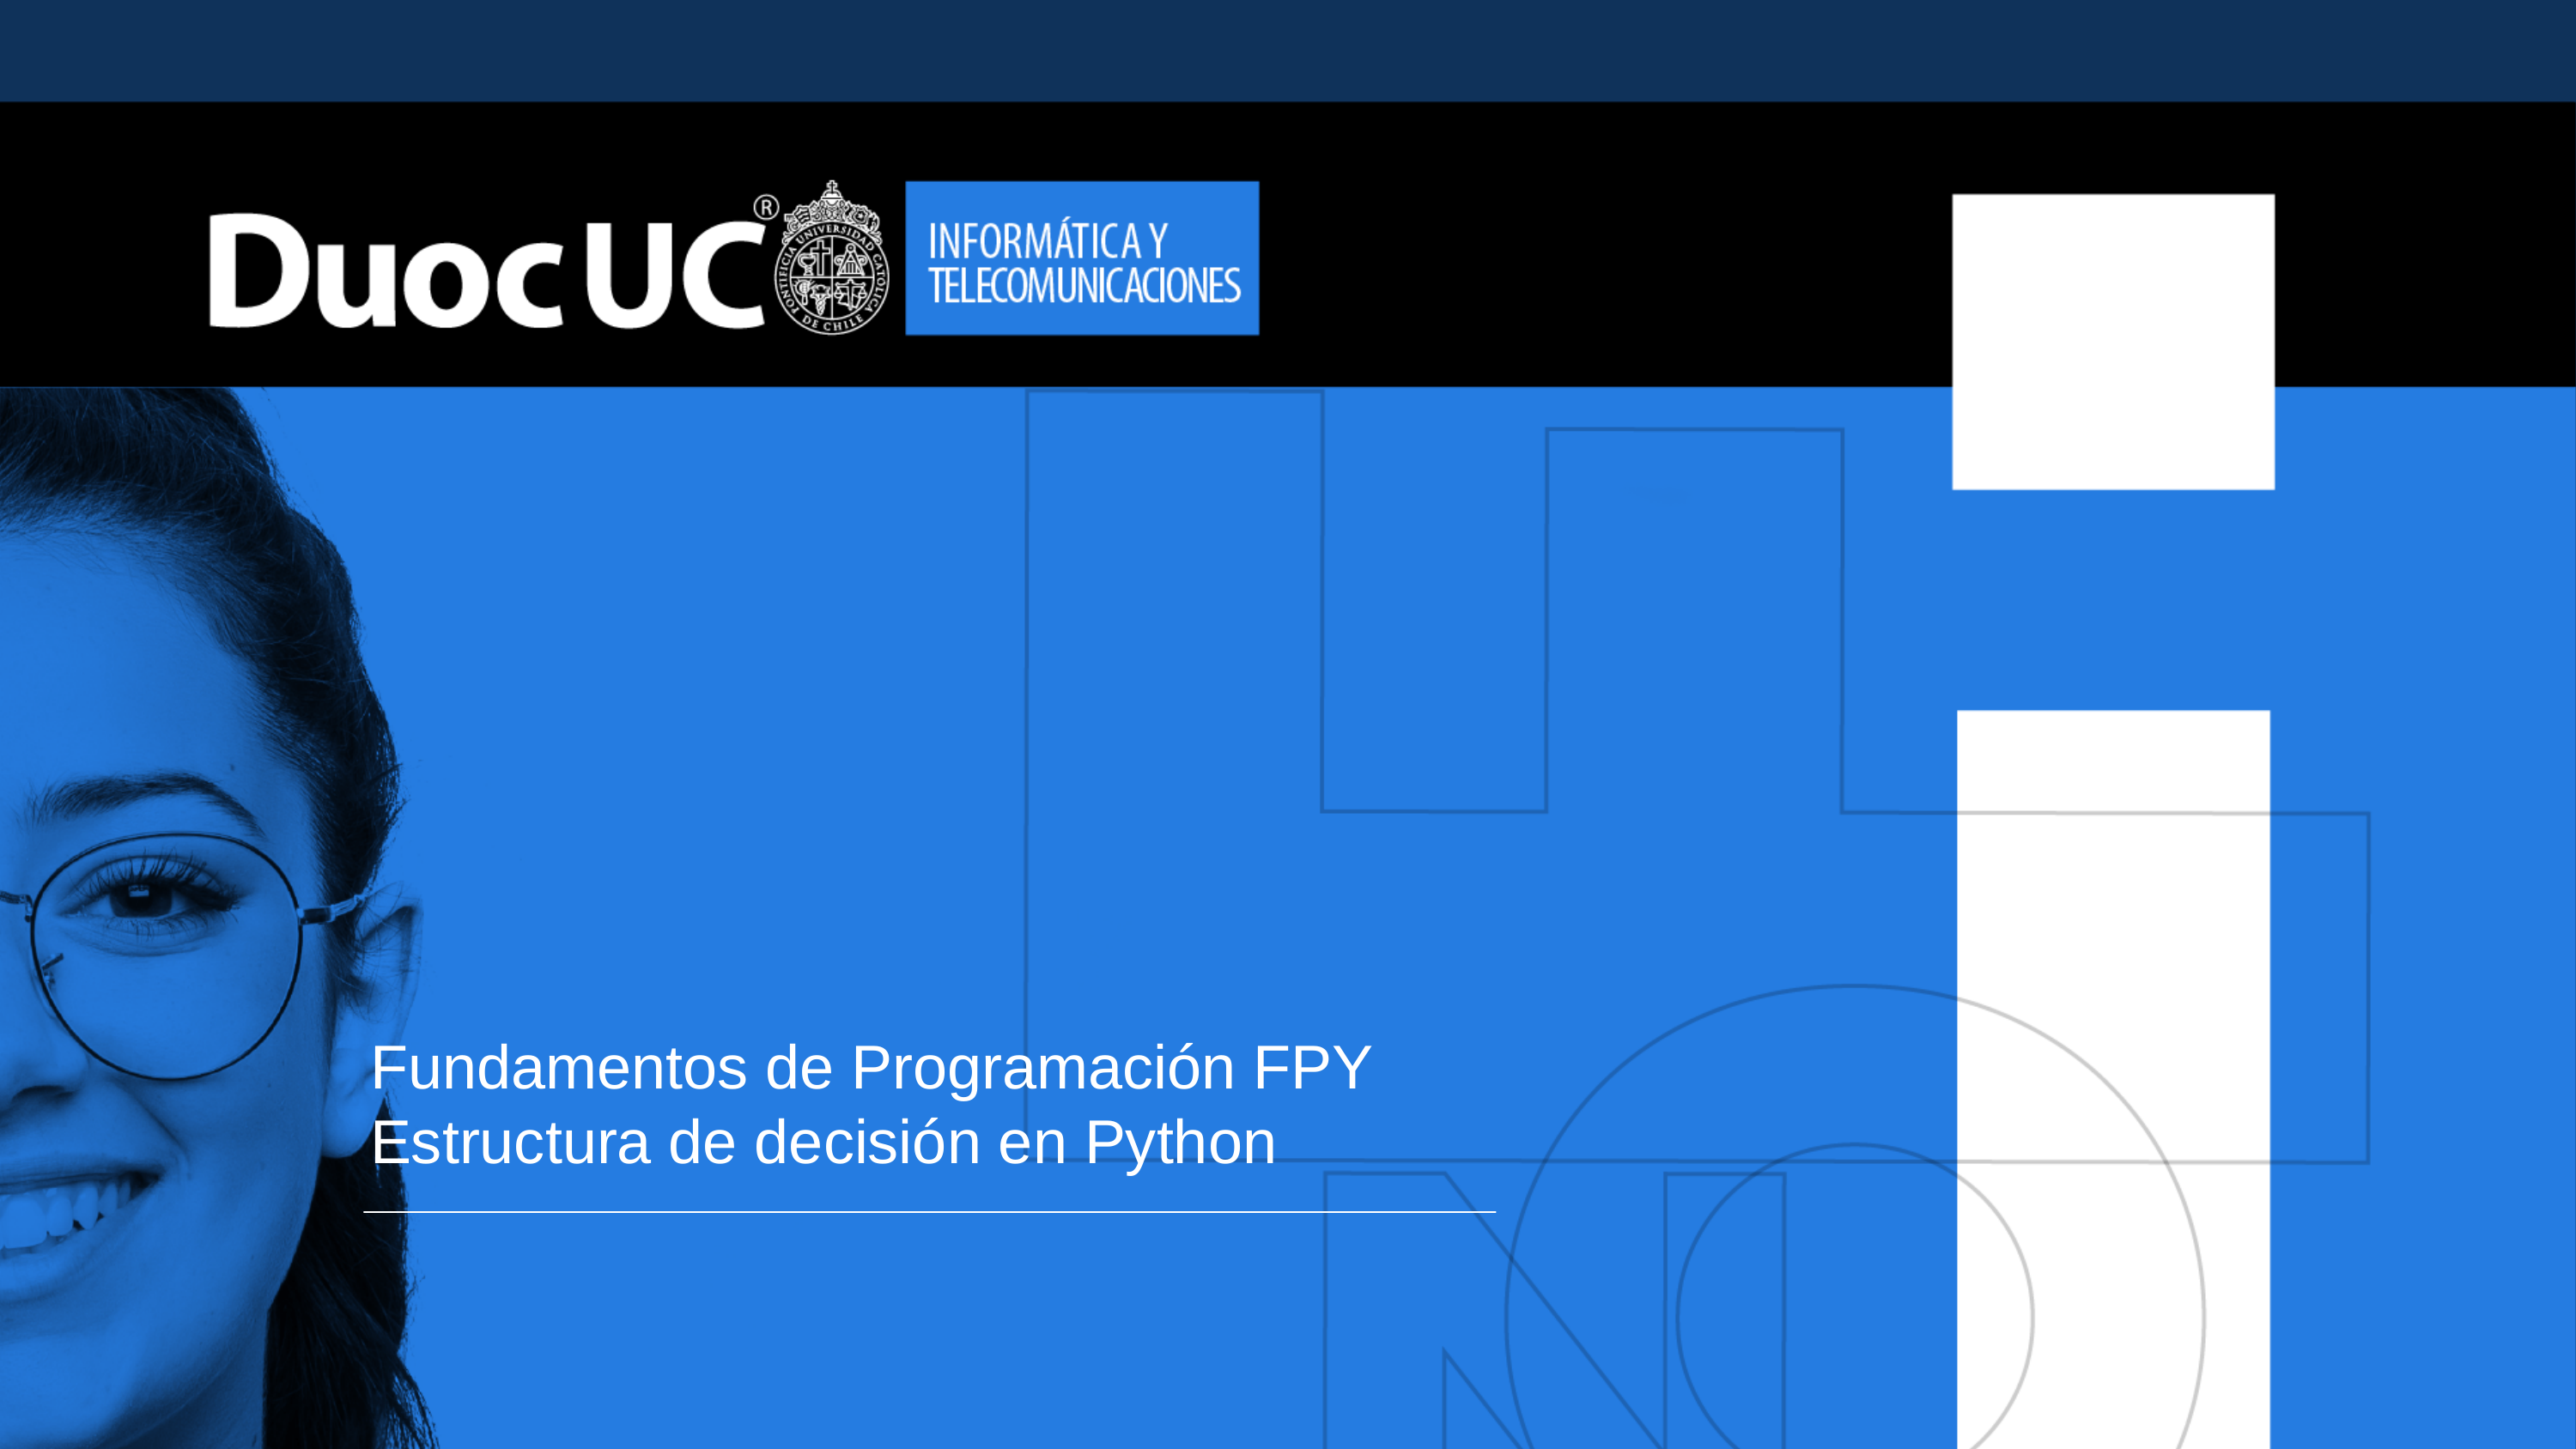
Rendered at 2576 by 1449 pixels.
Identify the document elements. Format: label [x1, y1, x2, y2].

text_box [0, 101, 2576, 1449]
